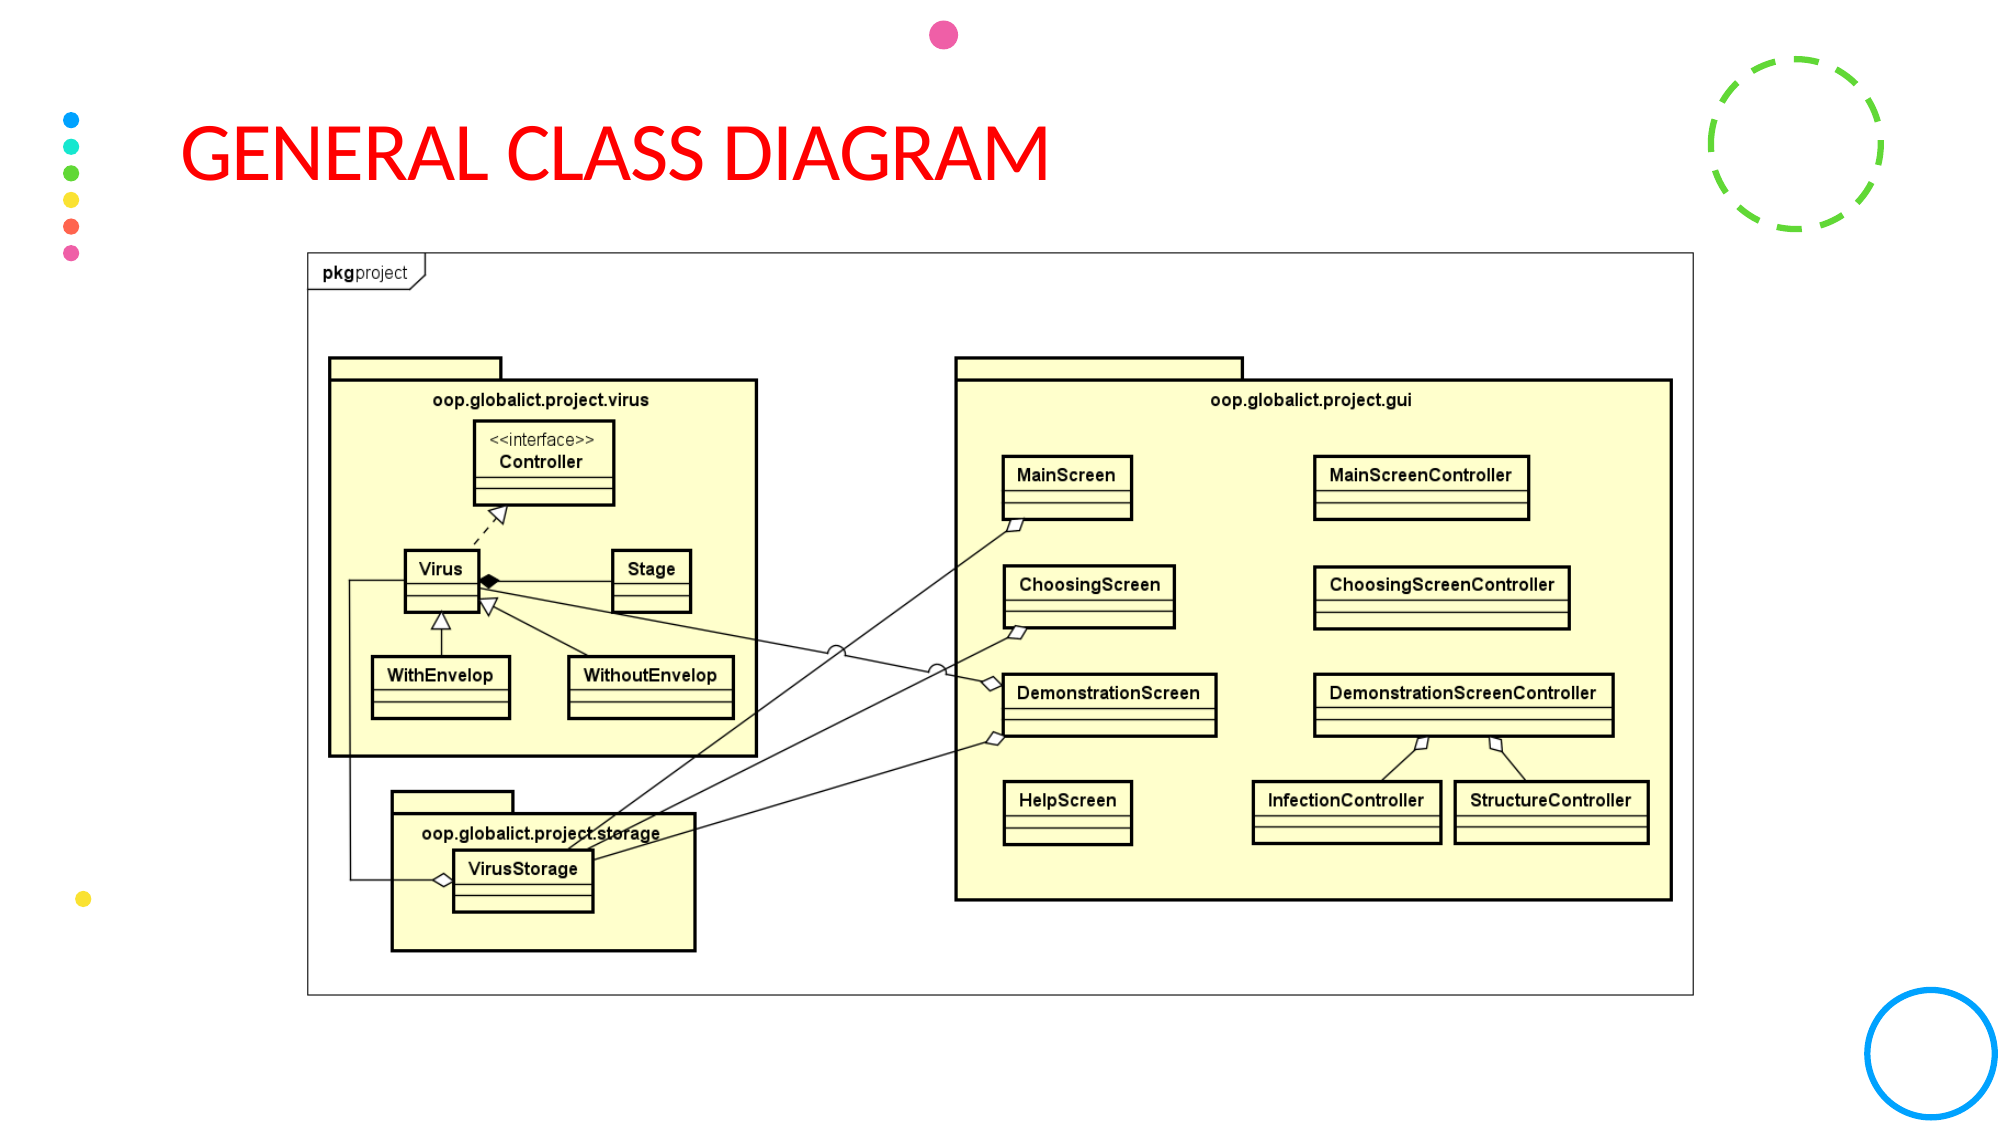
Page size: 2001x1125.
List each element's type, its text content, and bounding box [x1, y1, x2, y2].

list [292, 237, 1708, 1010]
title general Class diagram [180, 69, 1830, 239]
